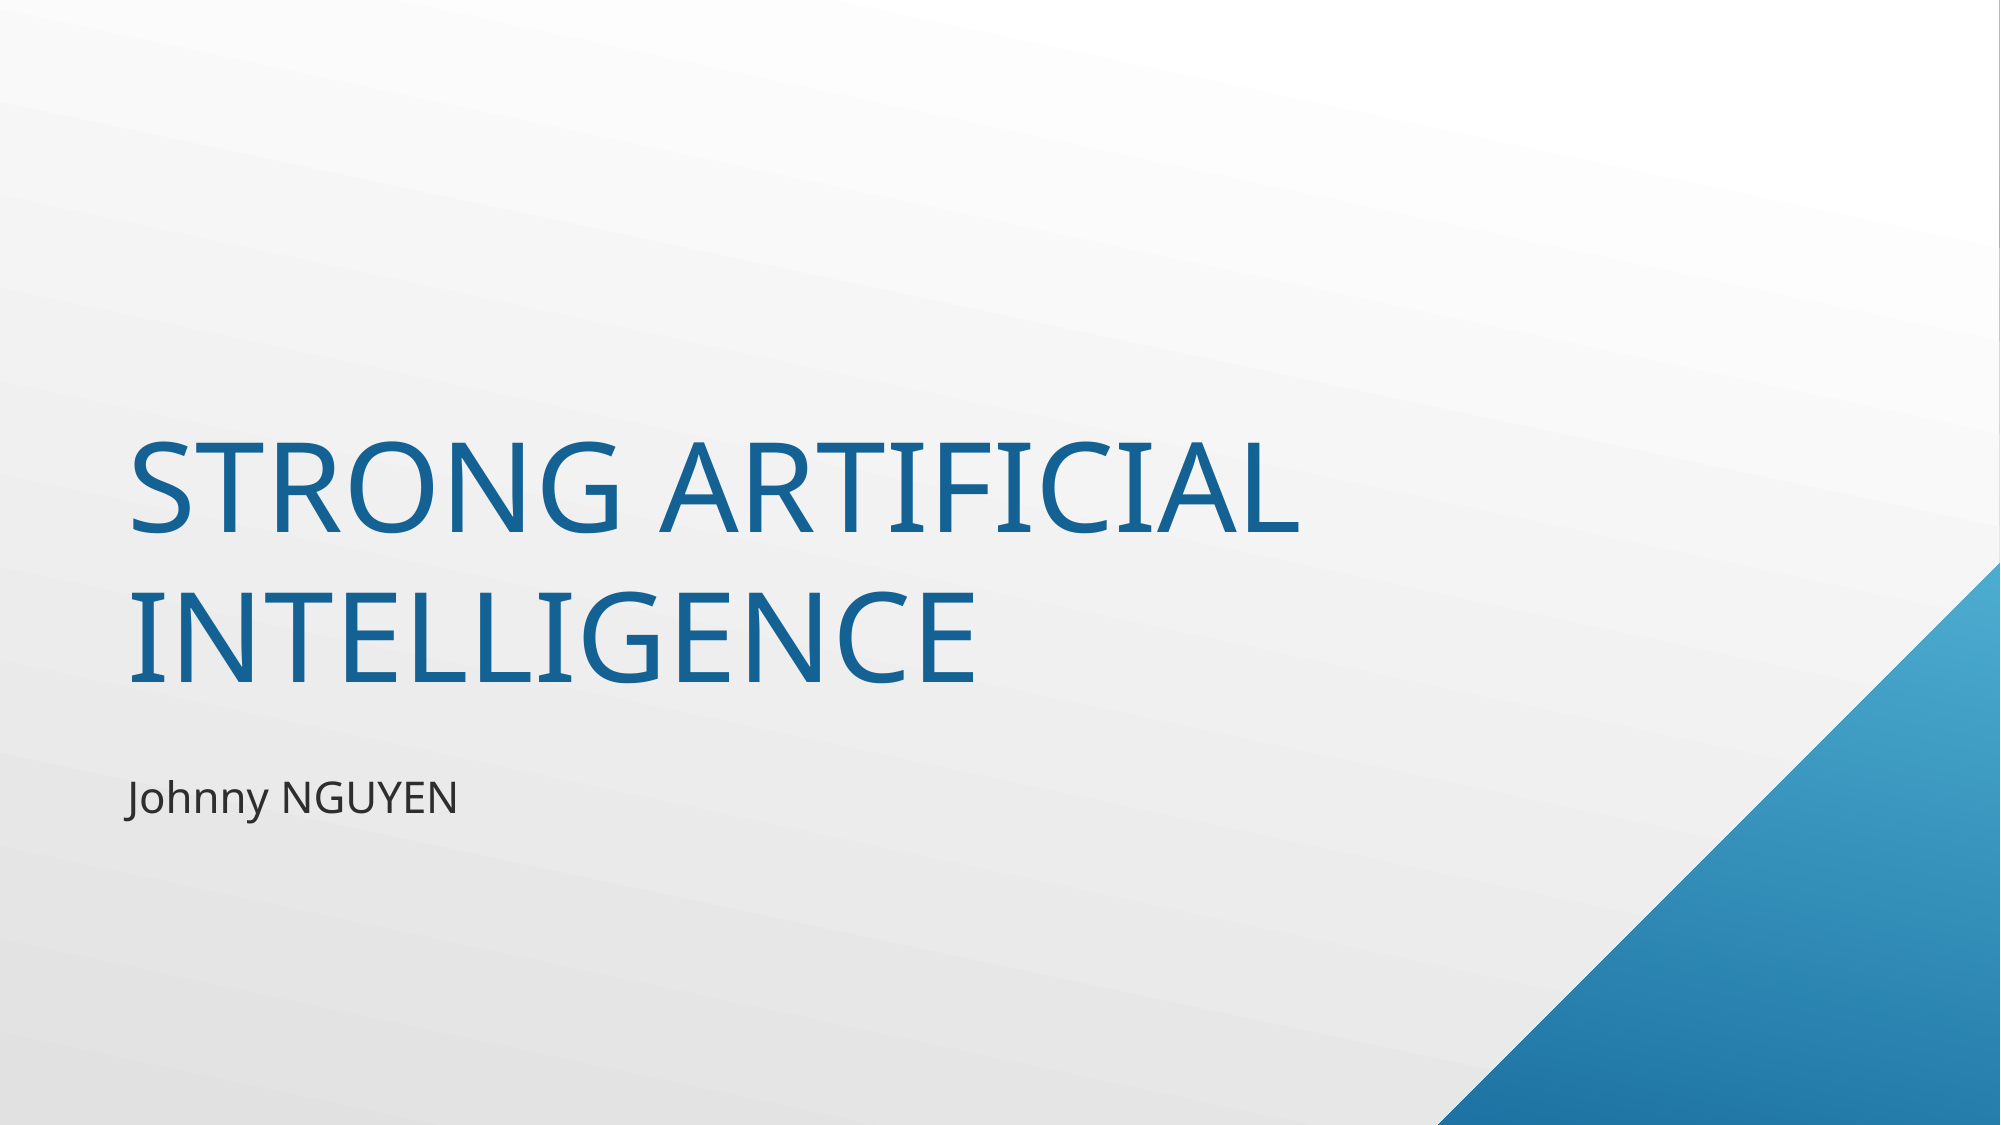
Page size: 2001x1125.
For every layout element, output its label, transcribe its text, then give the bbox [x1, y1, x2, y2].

subtitle Johnny NGUYEN [112, 762, 1262, 950]
text_box [1440, 565, 2000, 1125]
text_box [0, 0, 2000, 1125]
title Strong artificial intelligence [112, 112, 1700, 716]
